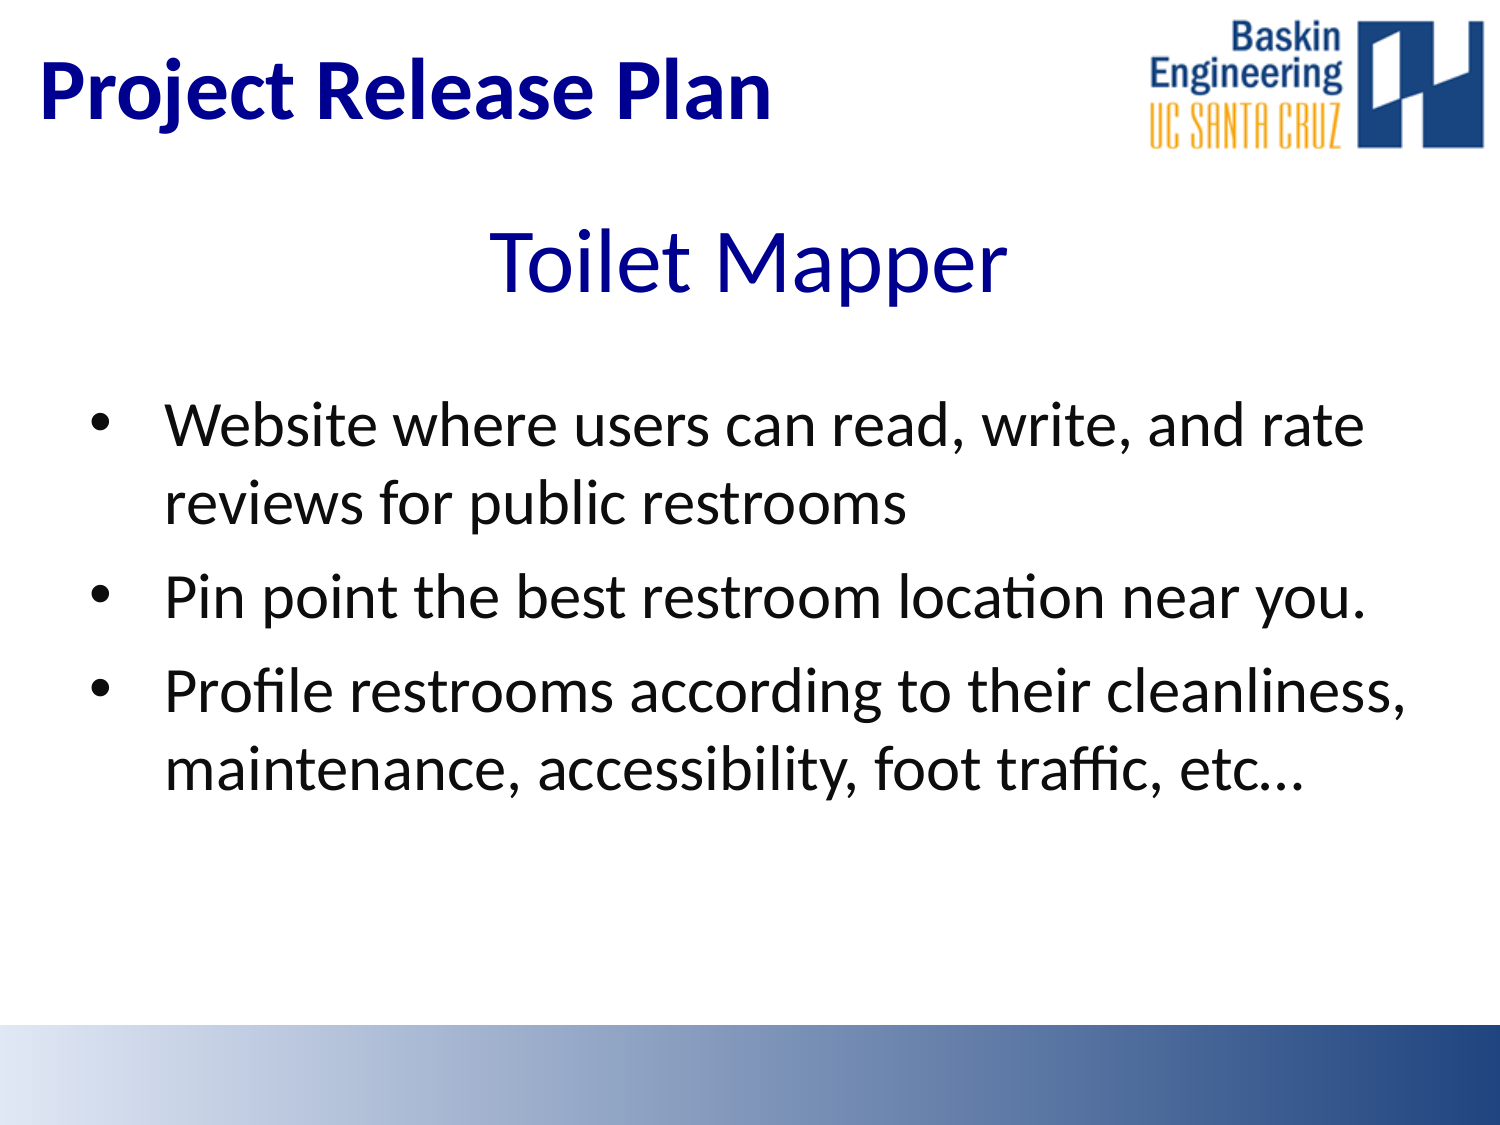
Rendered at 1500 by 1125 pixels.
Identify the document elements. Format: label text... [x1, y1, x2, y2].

text_box [0, 1025, 1500, 1125]
text_box Toilet Mapper [74, 162, 1425, 350]
text_box Project Release Plan [24, 24, 1122, 145]
picture [1137, 12, 1500, 160]
text_box Website where users can read, write, and rate reviews for public restrooms Pin point the best restroom location near you. Profile restrooms according to their cleanliness, maintenance, accessibility, foot traffic, etc… [74, 374, 1425, 913]
